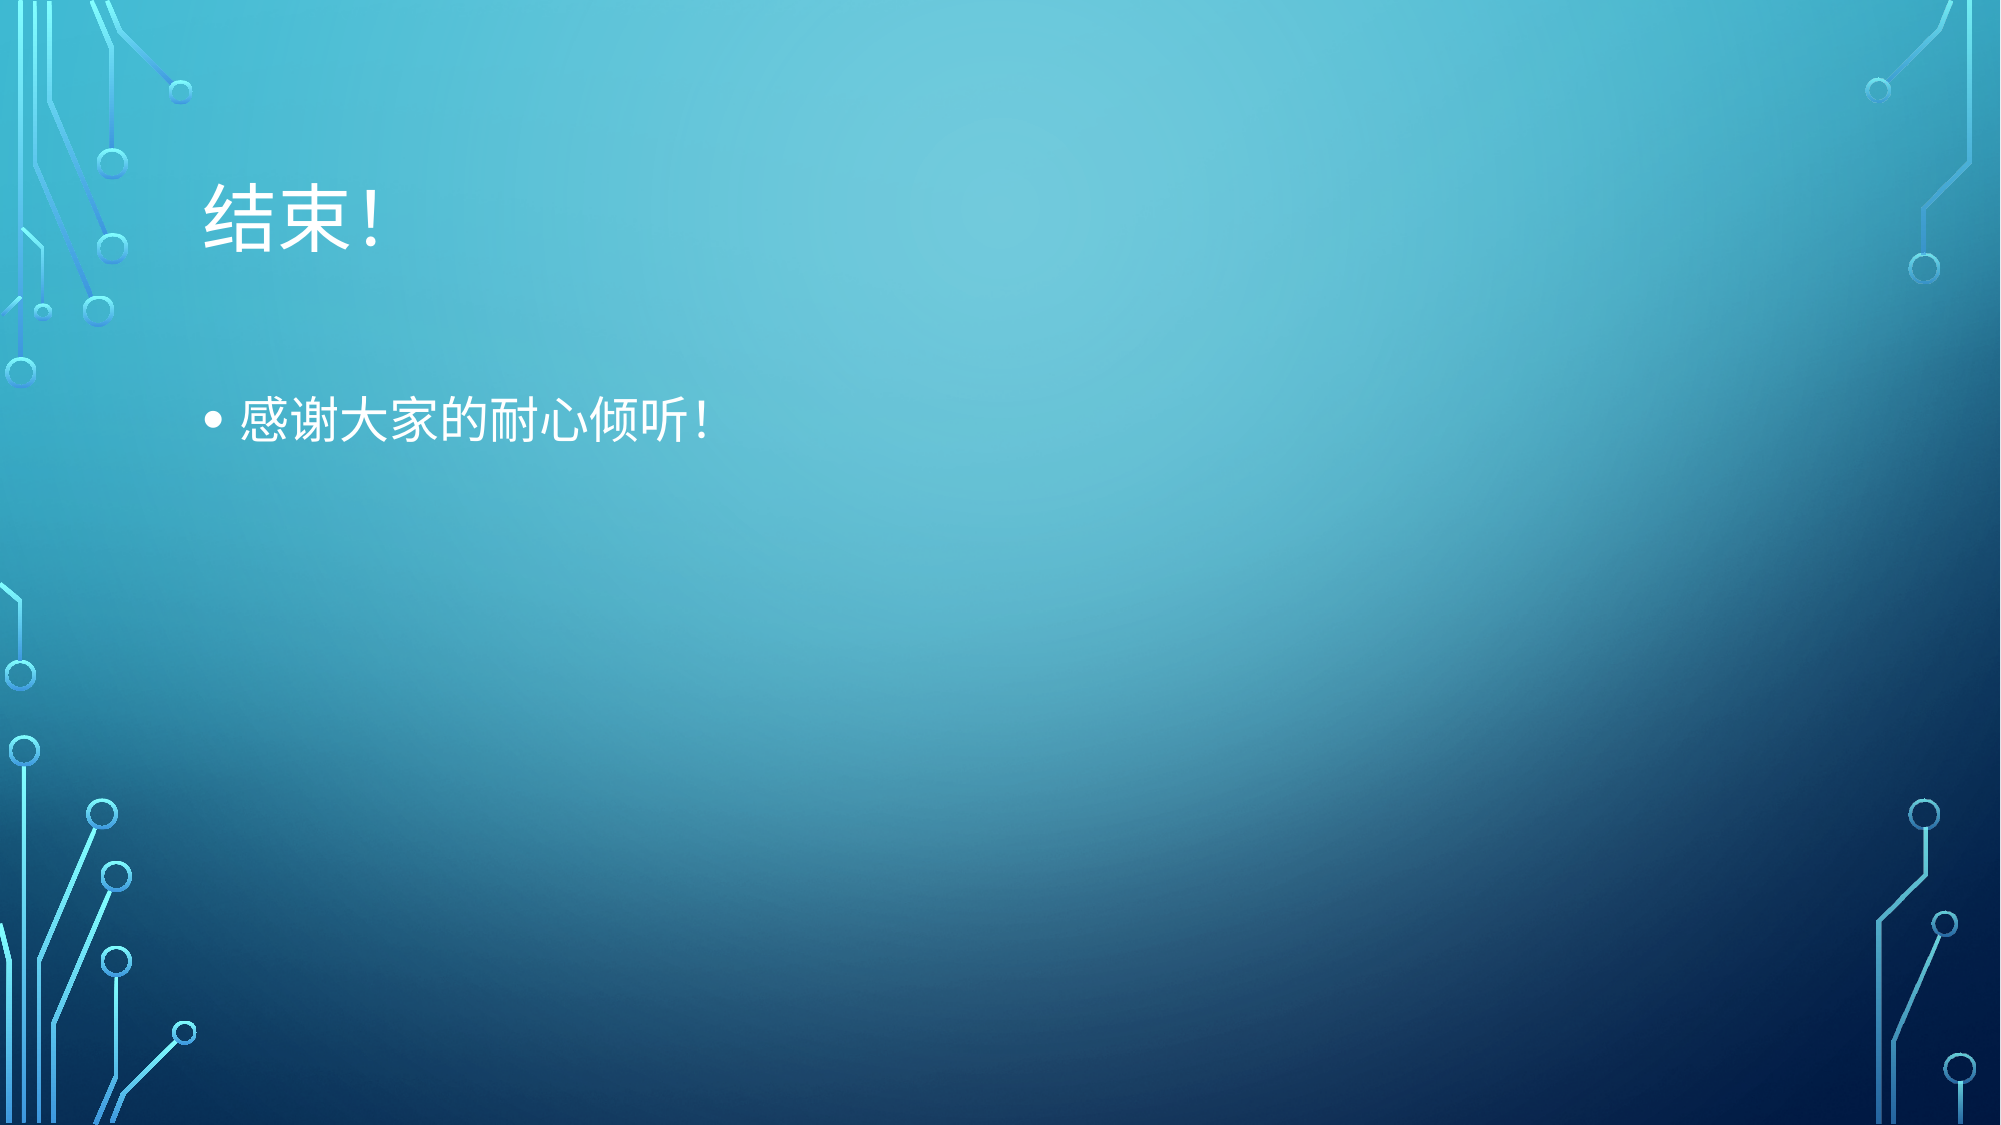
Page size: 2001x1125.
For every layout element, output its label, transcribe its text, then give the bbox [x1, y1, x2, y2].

title 结束！ [187, 101, 1813, 344]
list 感谢大家的耐心倾听！ [187, 369, 1813, 950]
